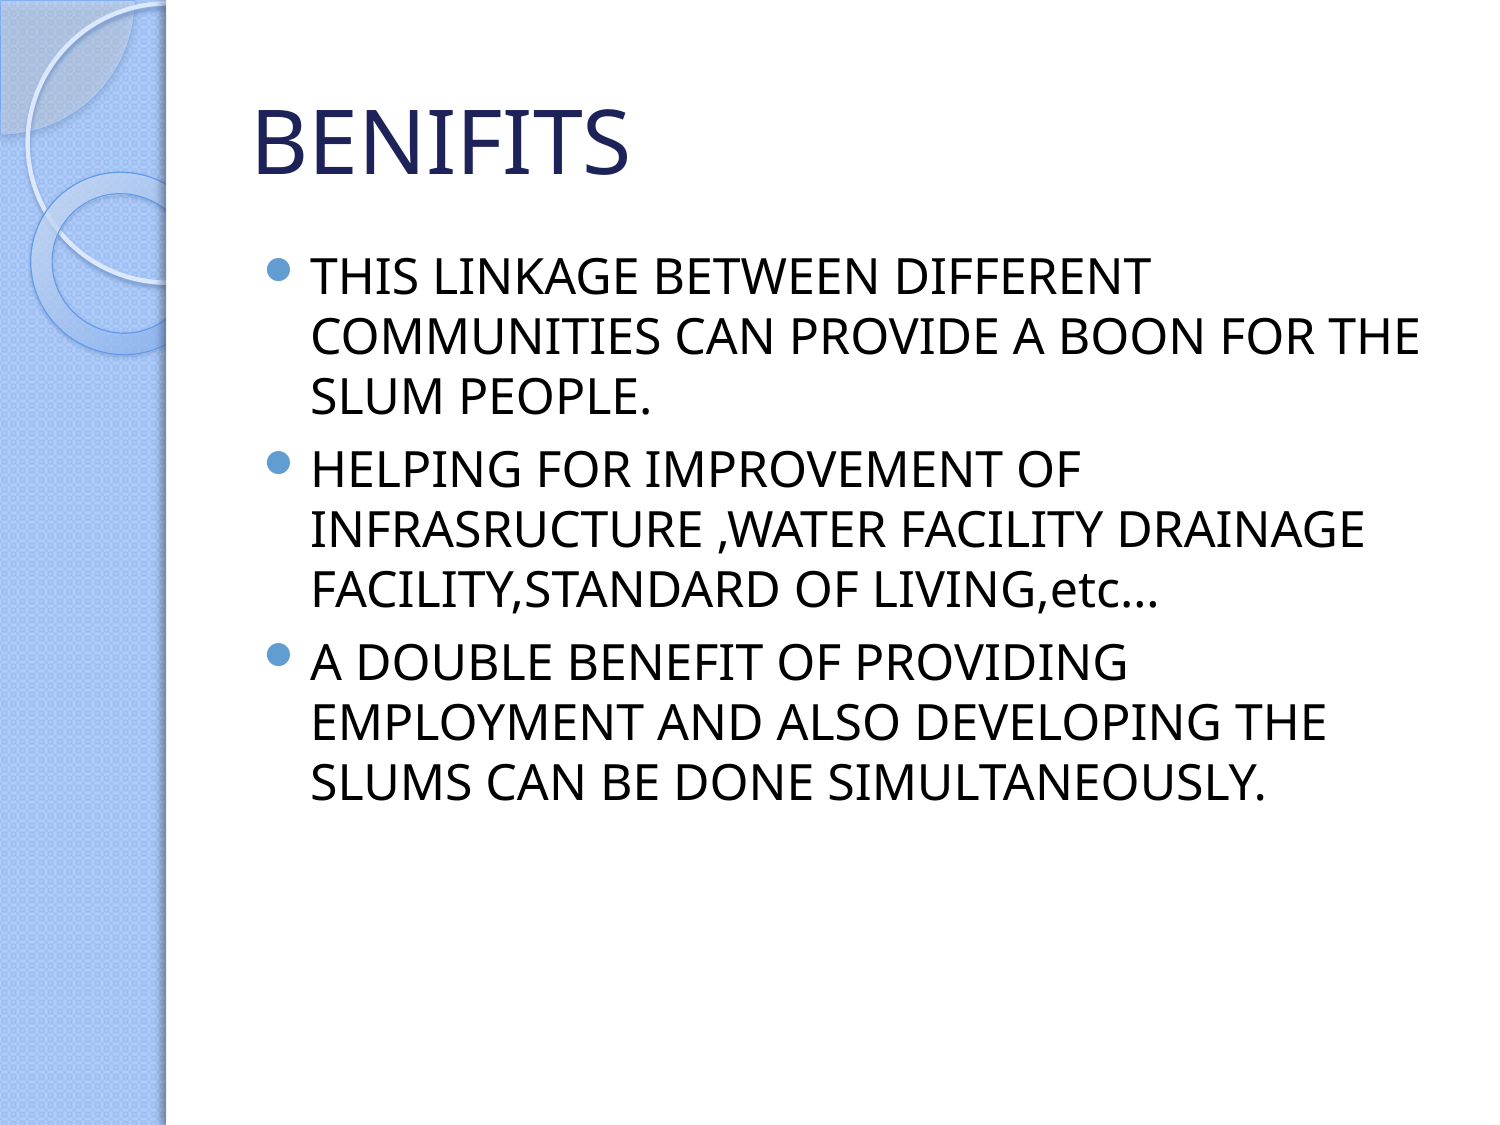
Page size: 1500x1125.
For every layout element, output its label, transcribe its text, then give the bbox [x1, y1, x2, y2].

list THIS LINKAGE BETWEEN DIFFERENT COMMUNITIES CAN PROVIDE A BOON FOR THE SLUM PEOPLE. HELPING FOR IMPROVEMENT OF INFRASRUCTURE ,WATER FACILITY DRAINAGE FACILITY,STANDARD OF LIVING,etc… A DOUBLE BENEFIT OF PROVIDING EMPLOYMENT AND ALSO DEVELOPING THE SLUMS CAN BE DONE SIMULTANEOUSLY. [235, 237, 1466, 1025]
title BENIFITS [235, 45, 1466, 233]
